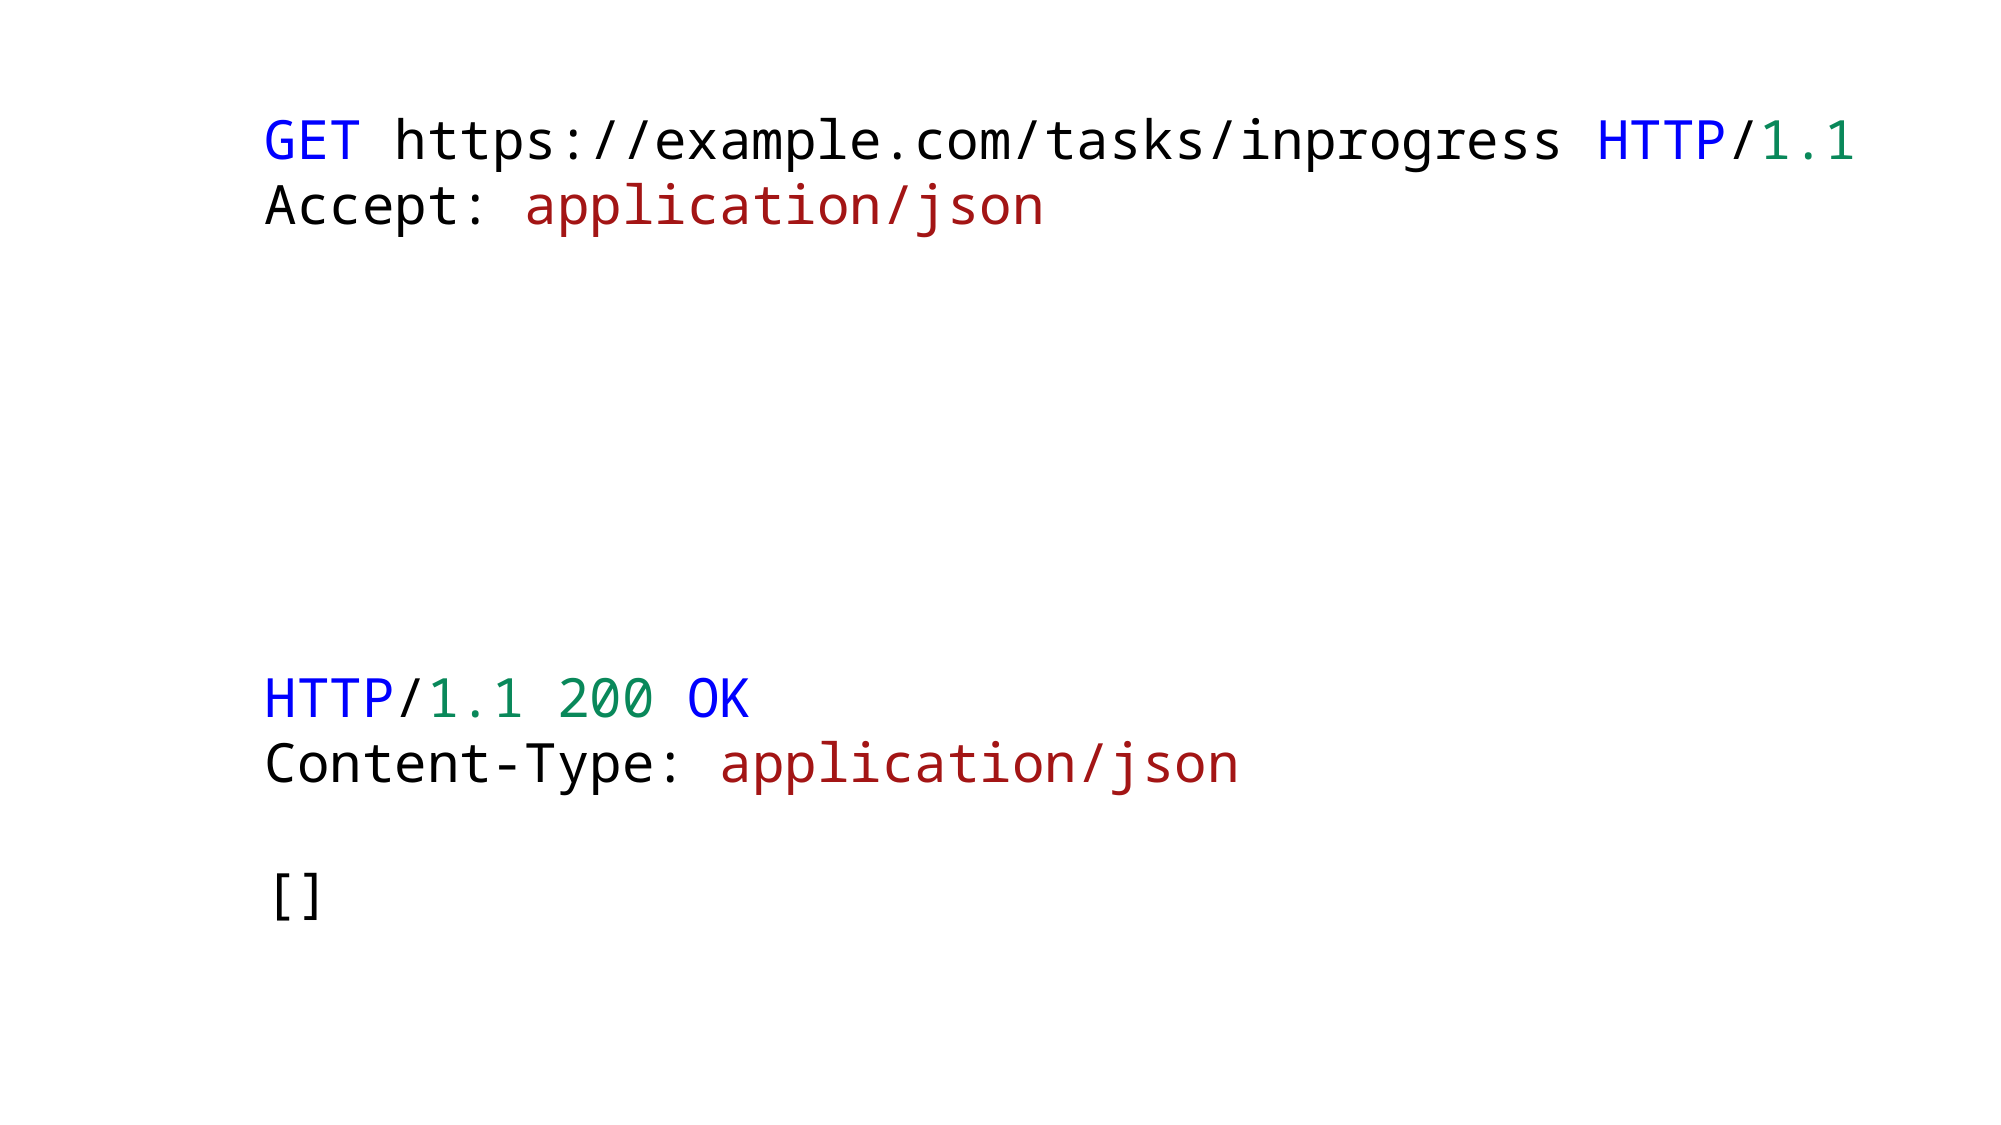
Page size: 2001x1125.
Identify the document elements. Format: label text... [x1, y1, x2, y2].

text_box GET https://example.com/tasks/inprogress HTTP/1.1 Accept: application/json [249, 98, 1903, 244]
text_box HTTP/1.1 200 OK Content-Type: application/json [] [249, 656, 1694, 931]
